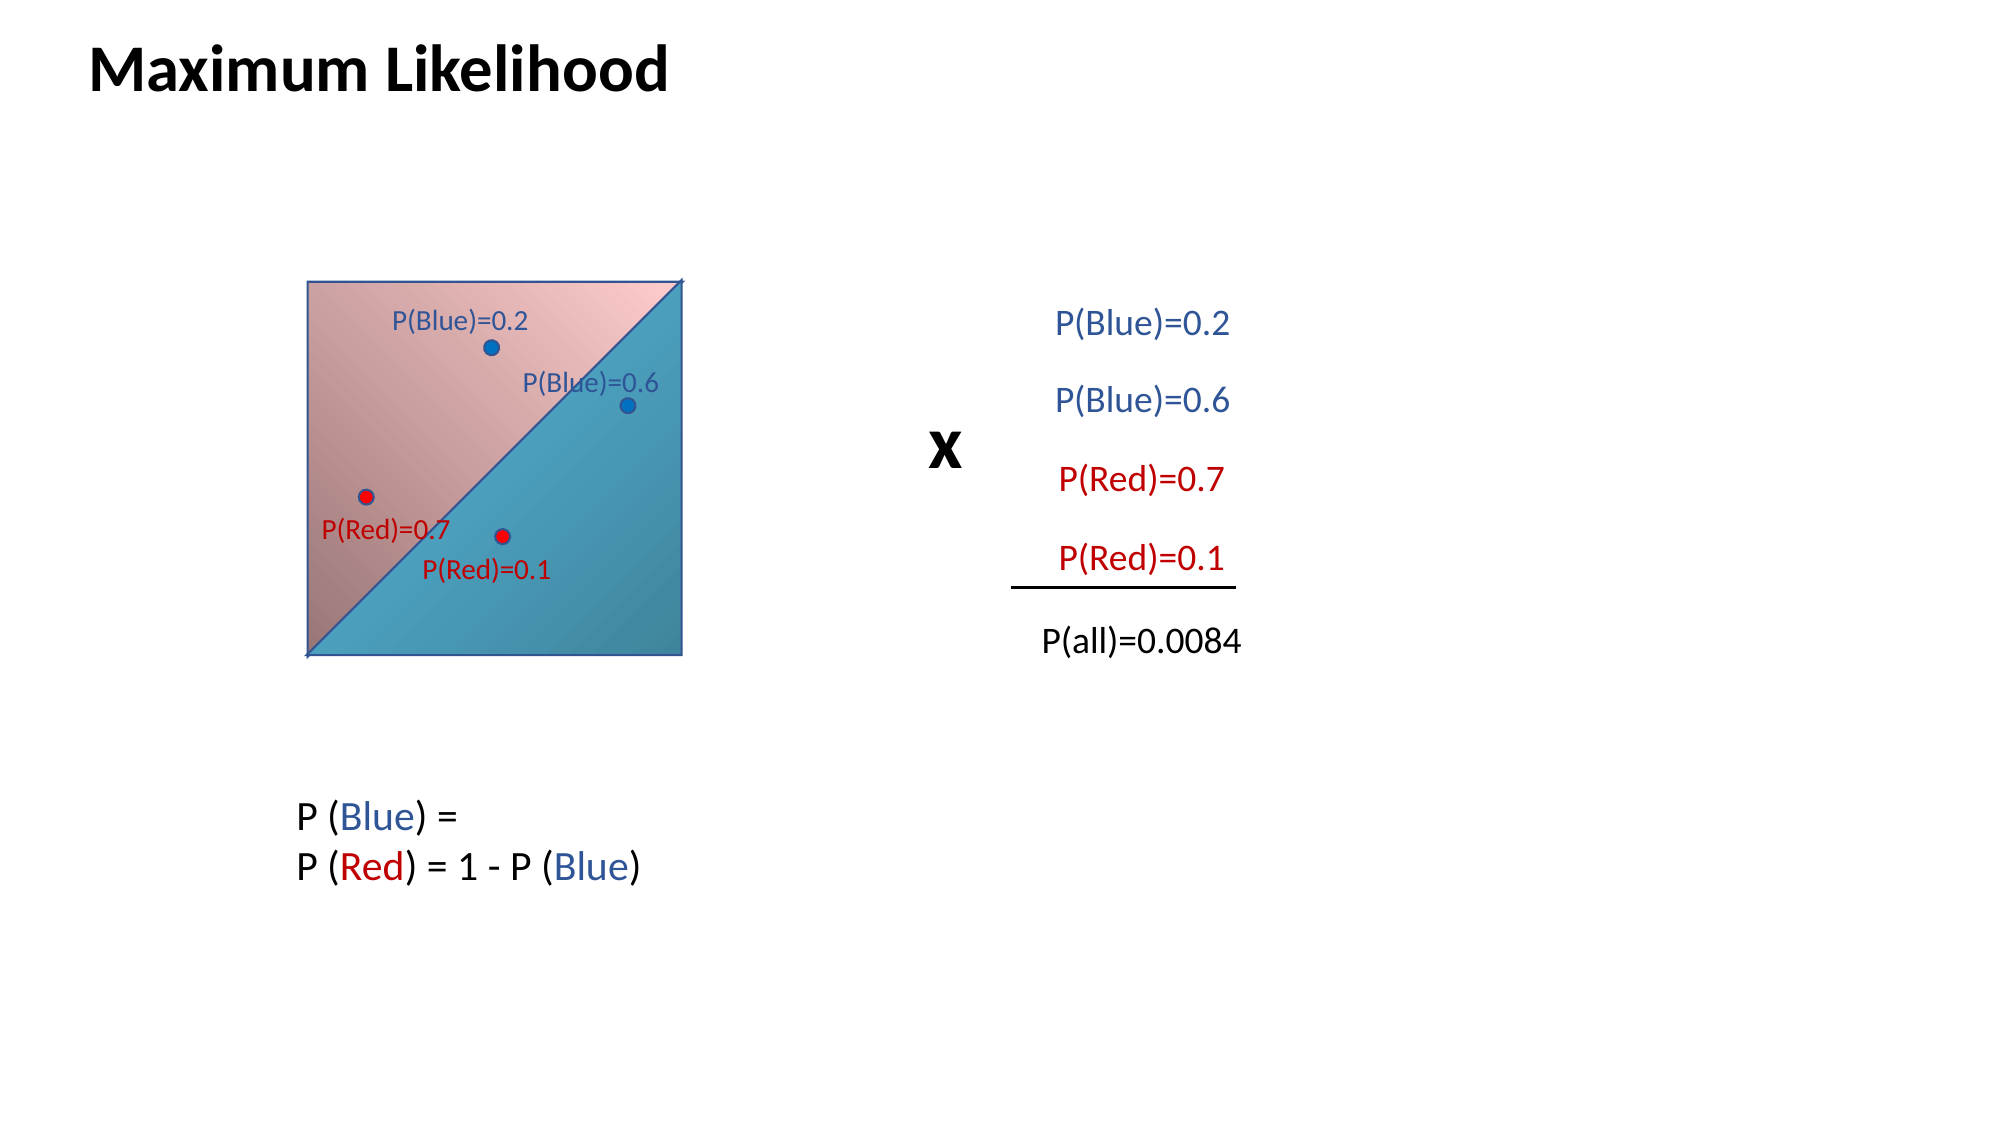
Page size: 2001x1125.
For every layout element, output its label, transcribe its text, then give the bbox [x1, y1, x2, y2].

text_box P(Red)=0.1 [1043, 525, 1240, 586]
text_box [306, 280, 679, 503]
text_box [483, 344, 501, 357]
text_box [306, 553, 406, 653]
text_box P(Blue)=0.6 [1040, 367, 1246, 428]
text_box [357, 488, 375, 503]
text_box P(all)=0.0084 [1026, 608, 1257, 669]
text_box P(Red)=0.7 [1043, 446, 1240, 507]
text_box [619, 406, 637, 415]
text_box P(Blue)=0.6 [507, 356, 675, 406]
text_box [304, 277, 683, 657]
text_box Maximum Likelihood [73, 17, 686, 113]
text_box [494, 528, 512, 543]
text_box P(Blue)=0.2 [1040, 290, 1246, 351]
text_box P(Blue)=0.2 [377, 293, 544, 344]
text_box x [914, 386, 979, 492]
text_box P(Red)=0.1 [407, 543, 567, 594]
text_box P(Red)=0.7 [306, 503, 466, 553]
